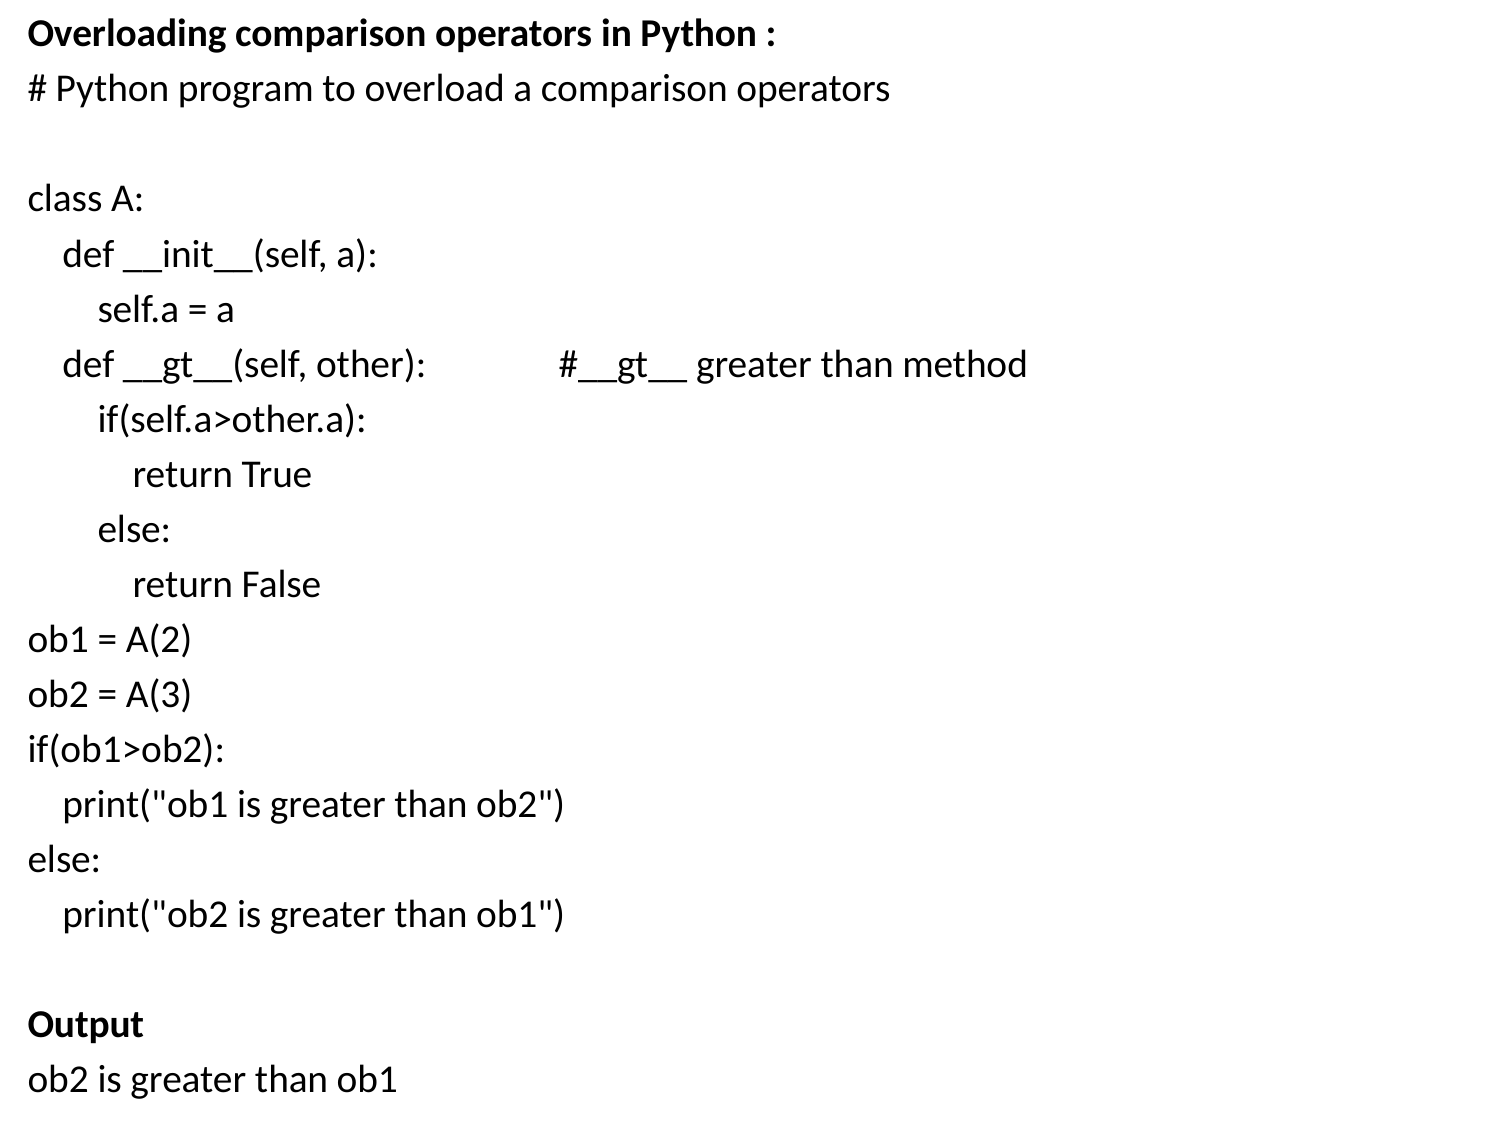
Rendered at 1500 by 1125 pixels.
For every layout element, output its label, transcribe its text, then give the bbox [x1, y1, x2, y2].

list Overloading comparison operators in Python : # Python program to overload a comparison operators class A: def __init__(self, a): self.a = a def __gt__(self, other): #__gt__ greater than method if(self.a>other.a): return True else: return False ob1 = A(2) ob2 = A(3) if(ob1>ob2): print("ob1 is greater than ob2") else: print("ob2 is greater than ob1") Output ob2 is greater than ob1 [12, 0, 1488, 1113]
